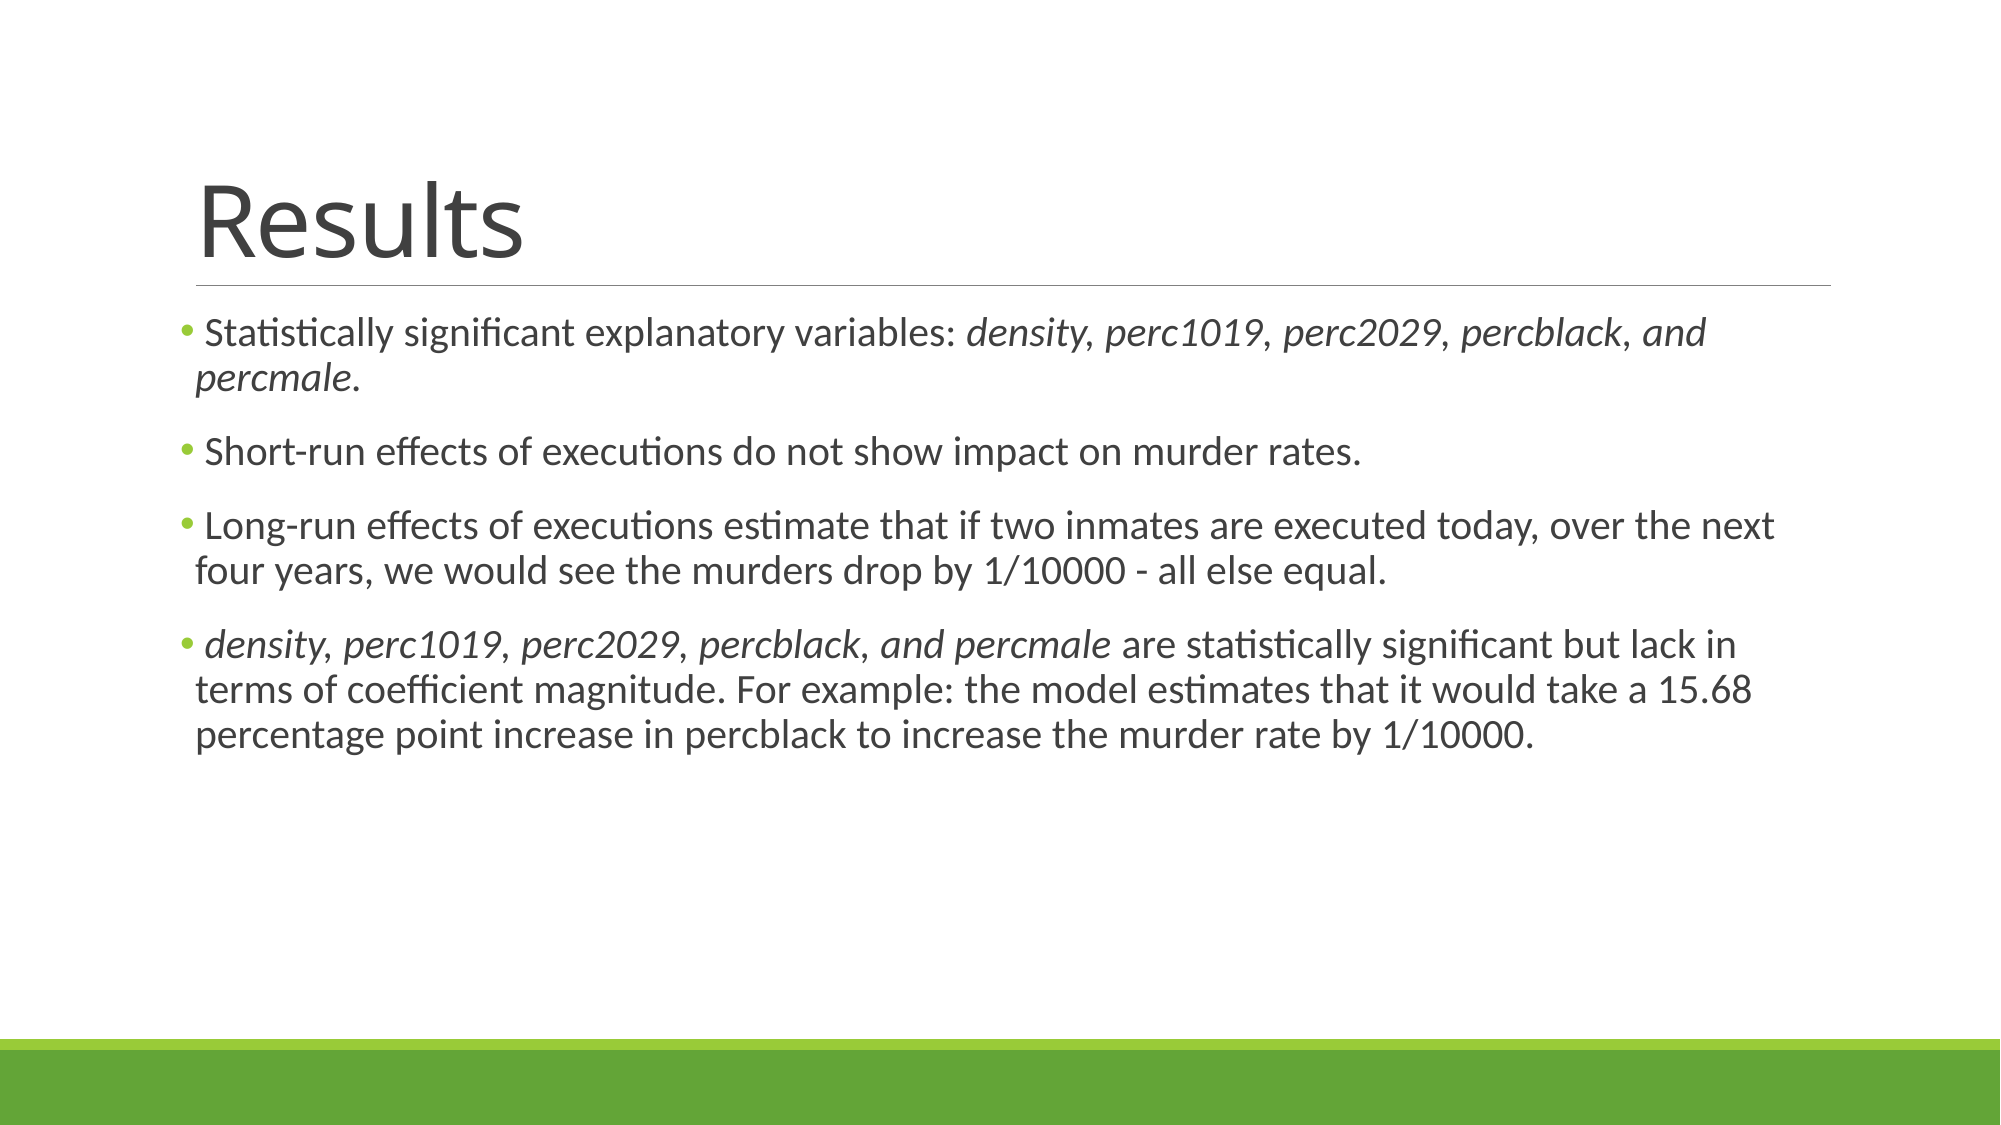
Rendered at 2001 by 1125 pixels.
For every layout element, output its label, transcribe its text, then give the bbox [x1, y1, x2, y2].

title Results [180, 47, 1830, 285]
list Statistically significant explanatory variables: density, perc1019, perc2029, percblack, and percmale. Short-run effects of executions do not show impact on murder rates. Long-run effects of executions estimate that if two inmates are executed today, over the next four years, we would see the murders drop by 1/10000 - all else equal. density, perc1019, perc2029, percblack, and percmale are statistically significant but lack in terms of coefficient magnitude. For example: the model estimates that it would take a 15.68 percentage point increase in percblack to increase the murder rate by 1/10000. [180, 302, 1830, 963]
